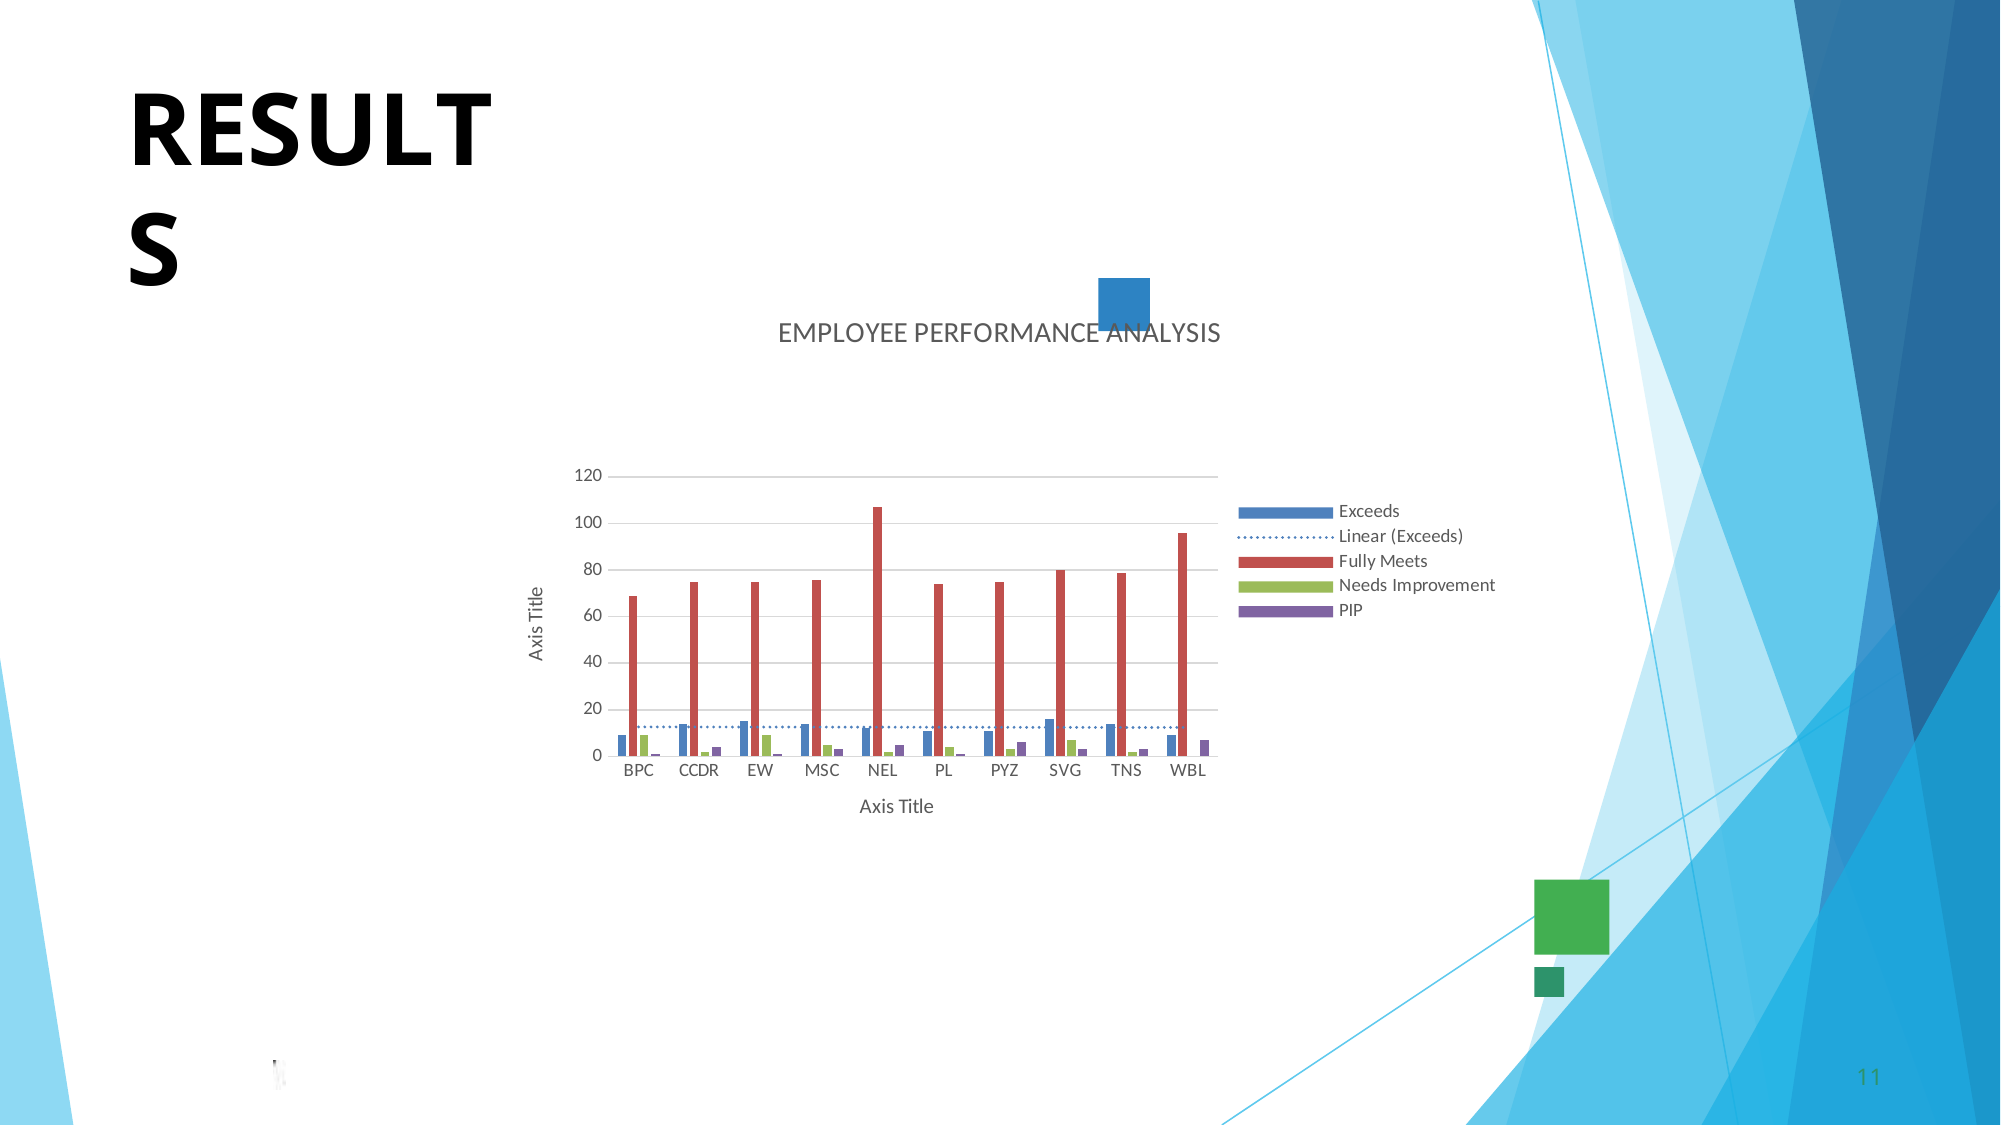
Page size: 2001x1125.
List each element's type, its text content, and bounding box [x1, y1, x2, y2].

text_box 11 [1849, 1061, 1888, 1095]
chart [485, 292, 1515, 832]
text_box [1534, 967, 1565, 997]
picture [273, 1060, 287, 1091]
text_box [1098, 278, 1150, 291]
title RESULTS [123, 63, 524, 306]
text_box [1534, 879, 1610, 955]
